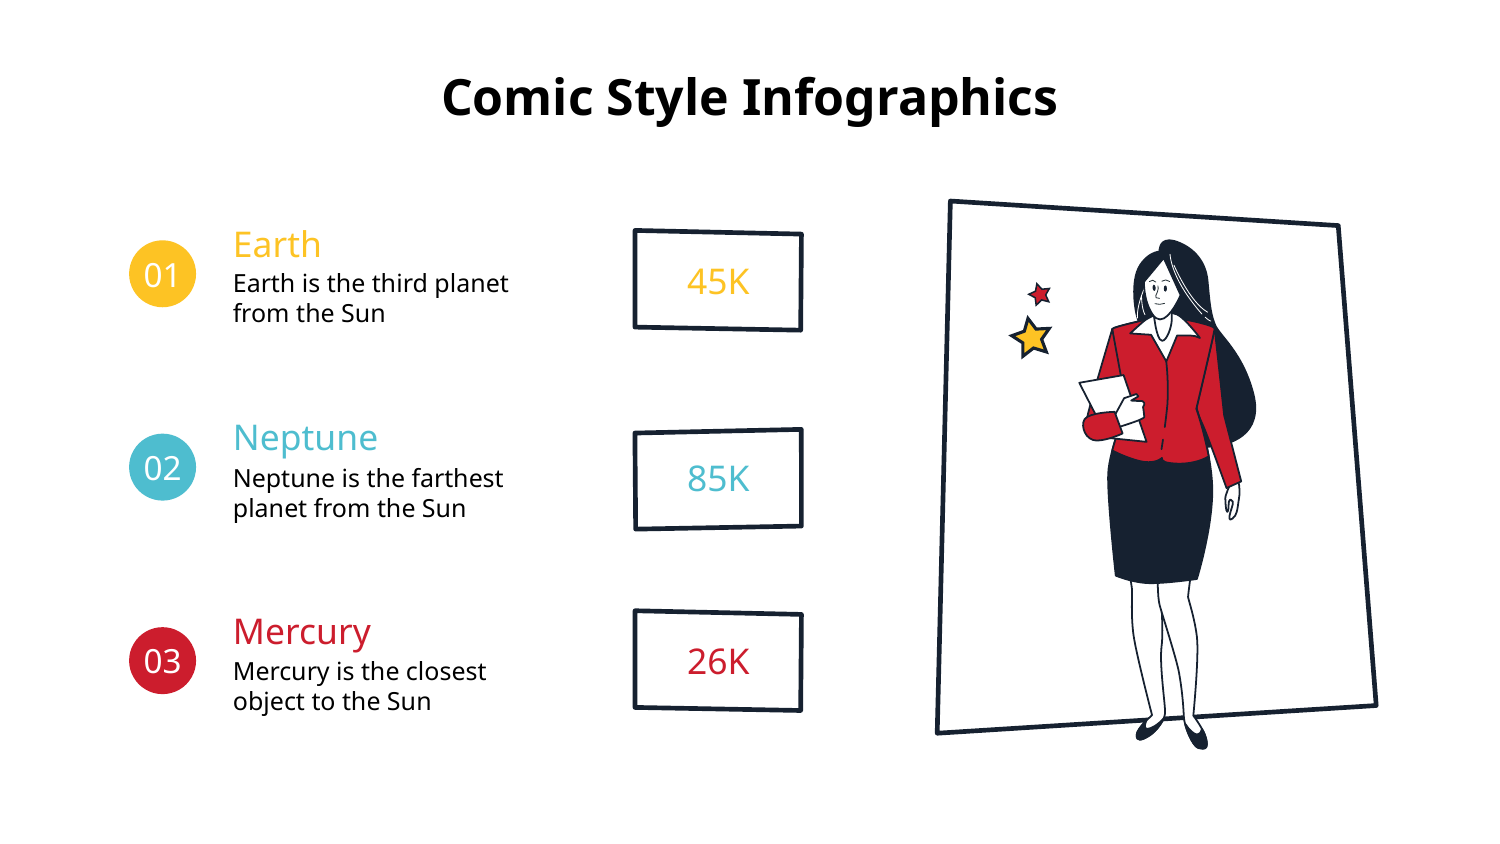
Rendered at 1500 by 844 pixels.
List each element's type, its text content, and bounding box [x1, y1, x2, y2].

text_box Neptune is the farthest planet from the Sun [217, 448, 539, 536]
title Comic Style Infographics [29, 50, 1471, 145]
text_box [937, 201, 1377, 734]
text_box 85K [646, 442, 790, 513]
text_box [1028, 283, 1050, 306]
text_box 01 [129, 240, 197, 308]
text_box Earth [217, 208, 614, 279]
text_box 02 [129, 433, 197, 501]
text_box Mercury [217, 594, 614, 666]
text_box [634, 610, 802, 711]
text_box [1079, 240, 1264, 749]
text_box [1011, 318, 1050, 357]
text_box Mercury is the closest object to the Sun [217, 666, 539, 730]
text_box 03 [129, 627, 197, 695]
text_box 26K [646, 624, 790, 696]
text_box [634, 230, 802, 331]
text_box [634, 429, 802, 530]
text_box 45K [646, 245, 790, 316]
text_box Neptune [217, 401, 614, 472]
text_box Earth is the third planet from the Sun [217, 253, 539, 342]
